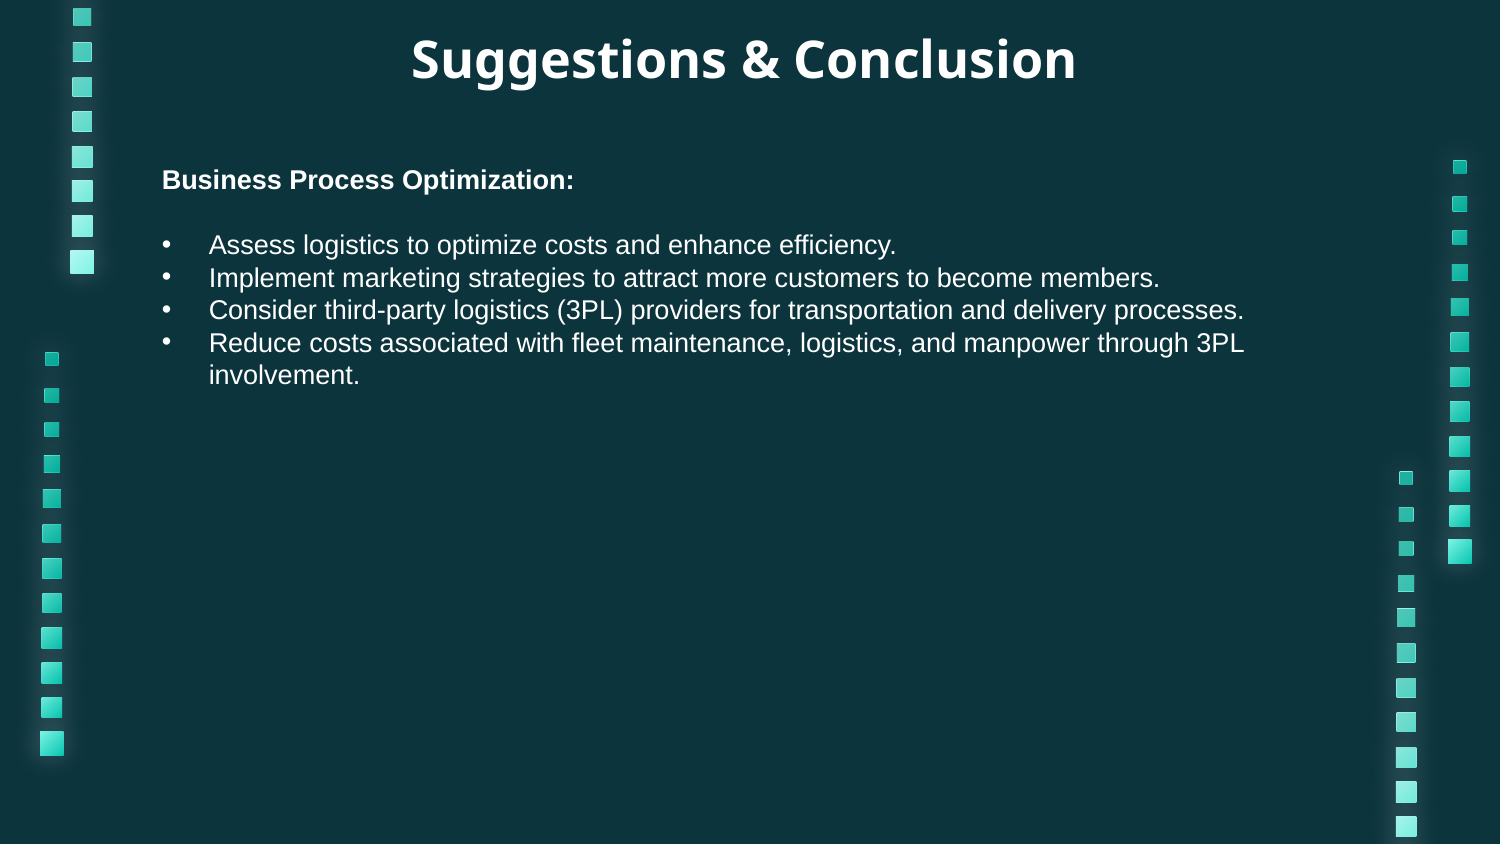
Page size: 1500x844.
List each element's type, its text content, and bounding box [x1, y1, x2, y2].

text_box Business Process Optimization: Assess logistics to optimize costs and enhance efficiency. Implement marketing strategies to attract more customers to become members. Consider third-party logistics (3PL) providers for transportation and delivery processes. Reduce costs associated with fleet maintenance, logistics, and manpower through 3PL involvement. [154, 217, 1372, 430]
text_box Suggestions & Conclusion [30, 19, 1459, 217]
